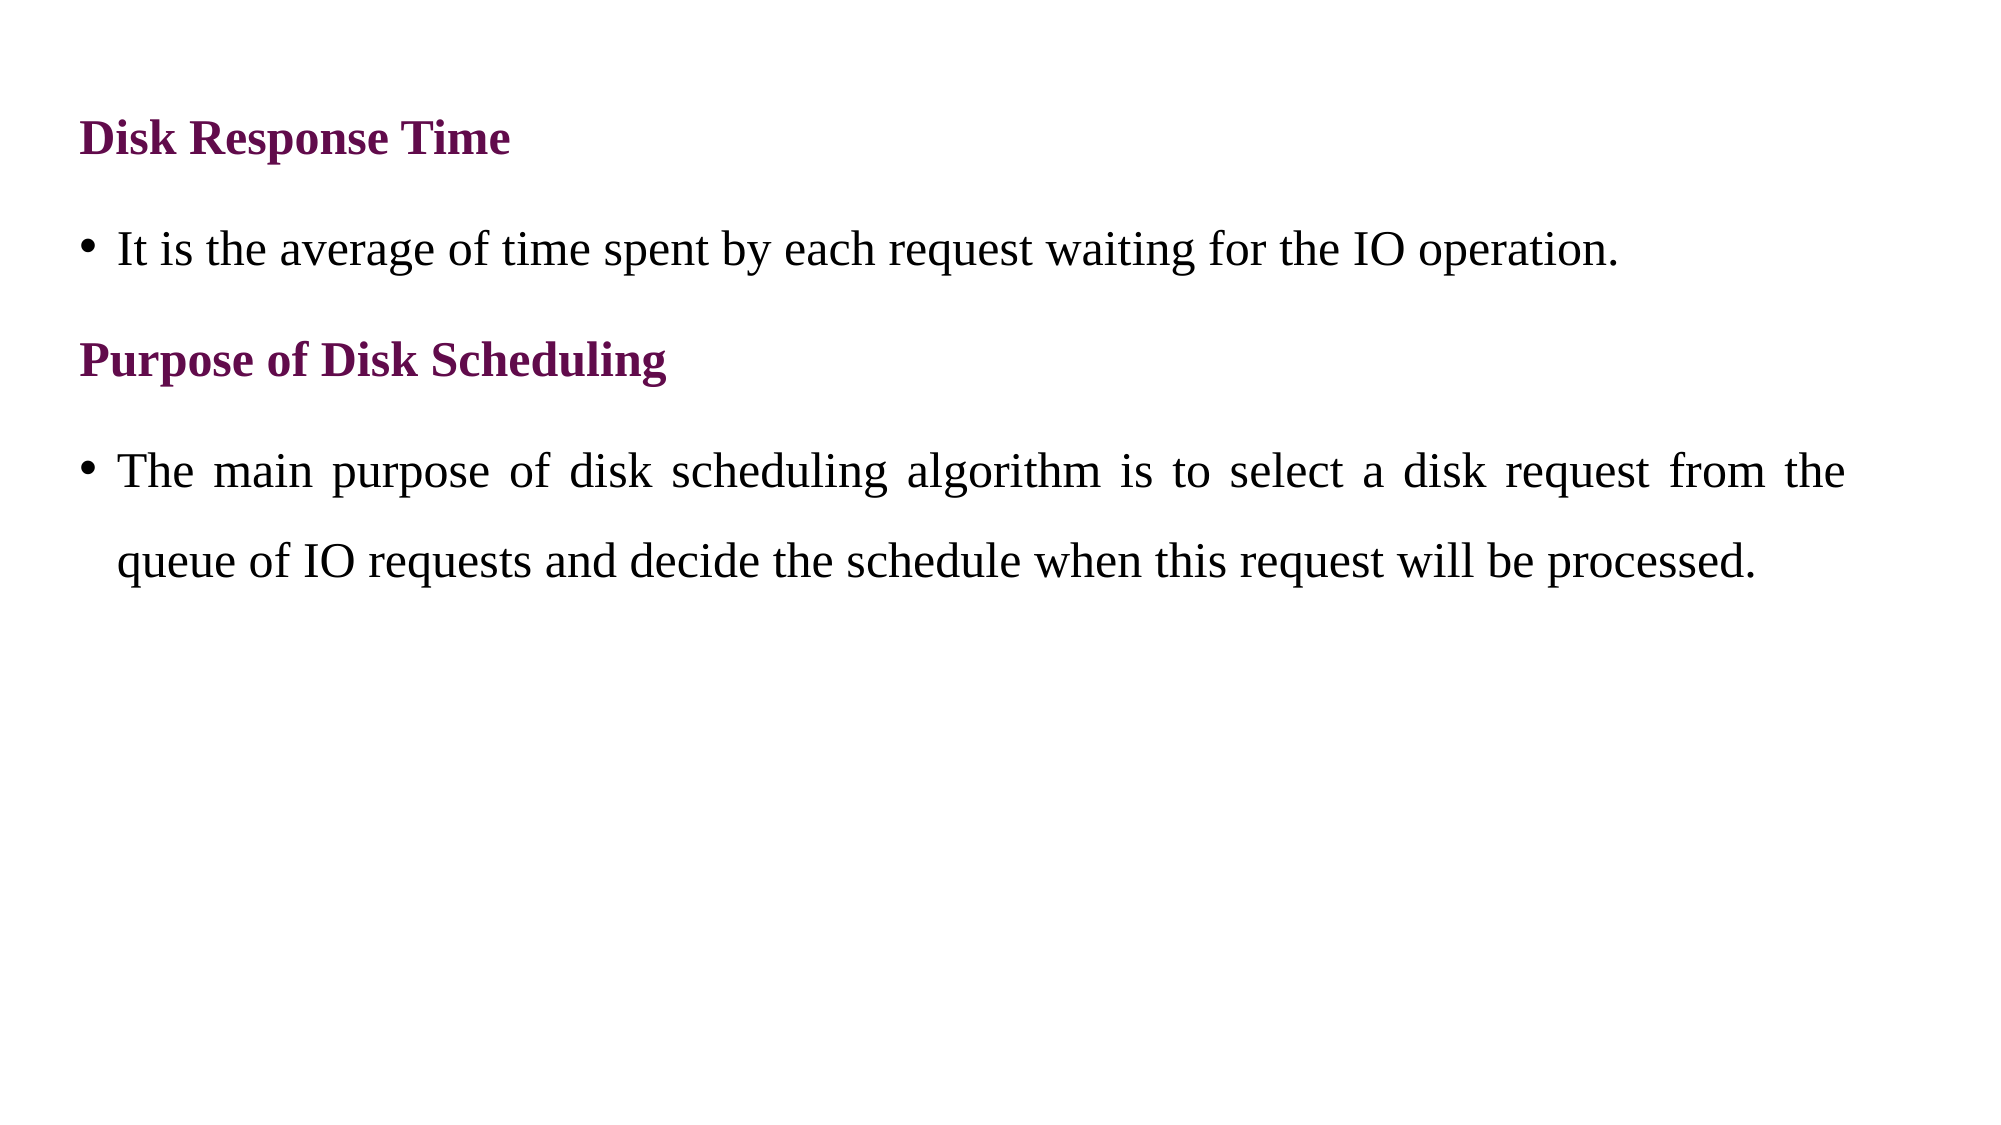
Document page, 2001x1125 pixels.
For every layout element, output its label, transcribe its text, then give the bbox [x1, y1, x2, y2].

list Disk Response Time It is the average of time spent by each request waiting for the IO operation. Purpose of Disk Scheduling The main purpose of disk scheduling algorithm is to select a disk request from the queue of IO requests and decide the schedule when this request will be processed. [64, 67, 1863, 1014]
